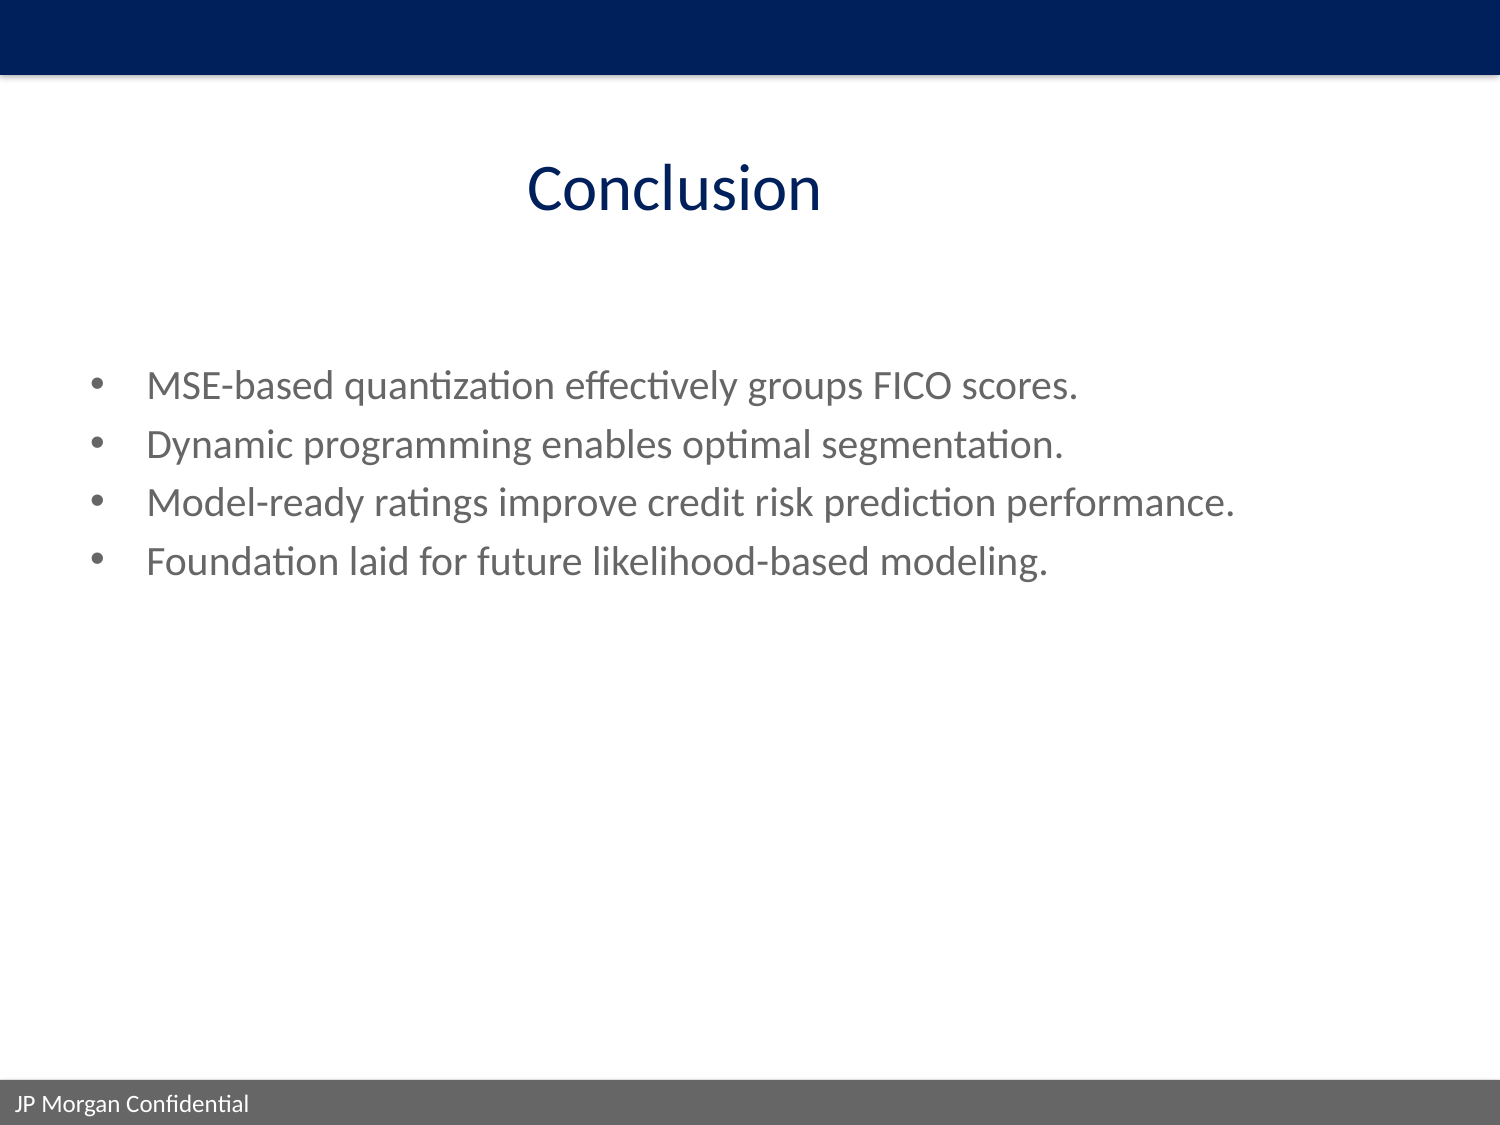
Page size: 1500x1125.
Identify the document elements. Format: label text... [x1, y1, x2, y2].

text_box [0, 0, 1500, 76]
list MSE-based quantization effectively groups FICO scores. Dynamic programming enables optimal segmentation. Model-ready ratings improve credit risk prediction performance. Foundation laid for future likelihood-based modeling. [75, 262, 1425, 1005]
title Conclusion [0, 90, 1350, 278]
text_box JP Morgan Confidential [0, 1079, 1500, 1125]
